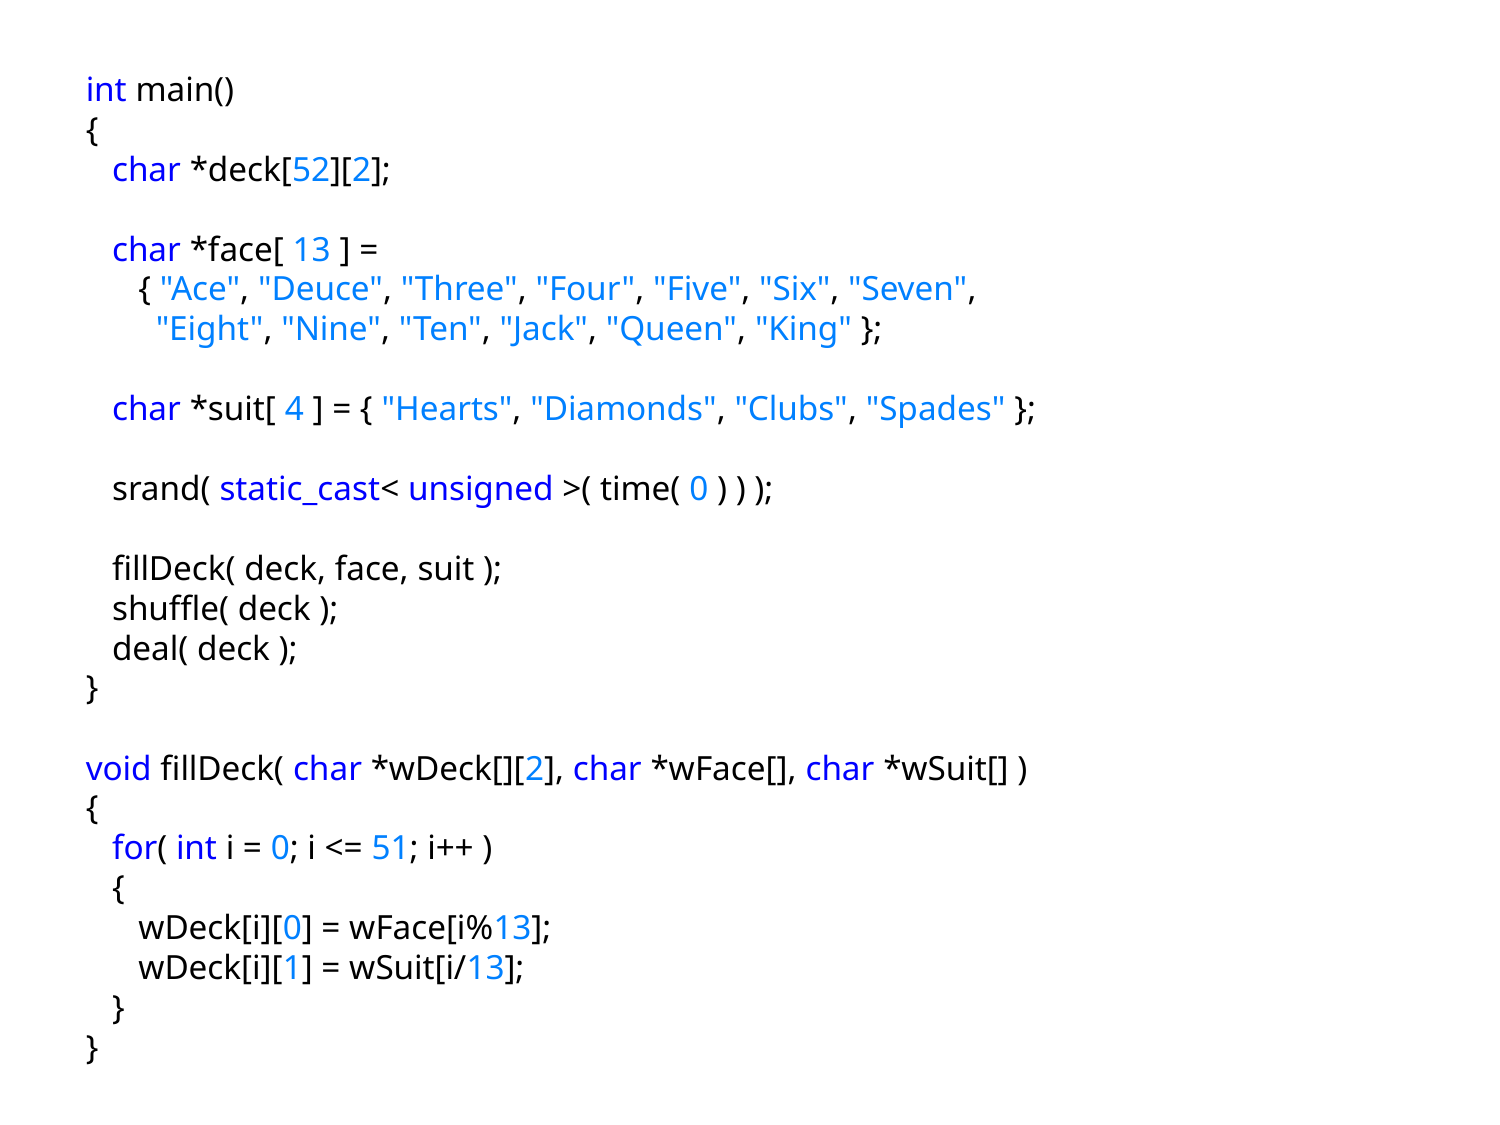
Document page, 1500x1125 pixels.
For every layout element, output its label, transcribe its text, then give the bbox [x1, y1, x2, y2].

list int main() { char *deck[52][2]; char *face[ 13 ] = { "Ace", "Deuce", "Three", "Four", "Five", "Six", "Seven", "Eight", "Nine", "Ten", "Jack", "Queen", "King" }; char *suit[ 4 ] = { "Hearts", "Diamonds", "Clubs", "Spades" }; srand( static_cast< unsigned >( time( 0 ) ) ); fillDeck( deck, face, suit ); shuffle( deck ); deal( deck ); } void fillDeck( char *wDeck[][2], char *wFace[], char *wSuit[] ) { for( int i = 0; i <= 51; i++ ) { wDeck[i][0] = wFace[i%13]; wDeck[i][1] = wSuit[i/13]; } } [70, 60, 1430, 1094]
